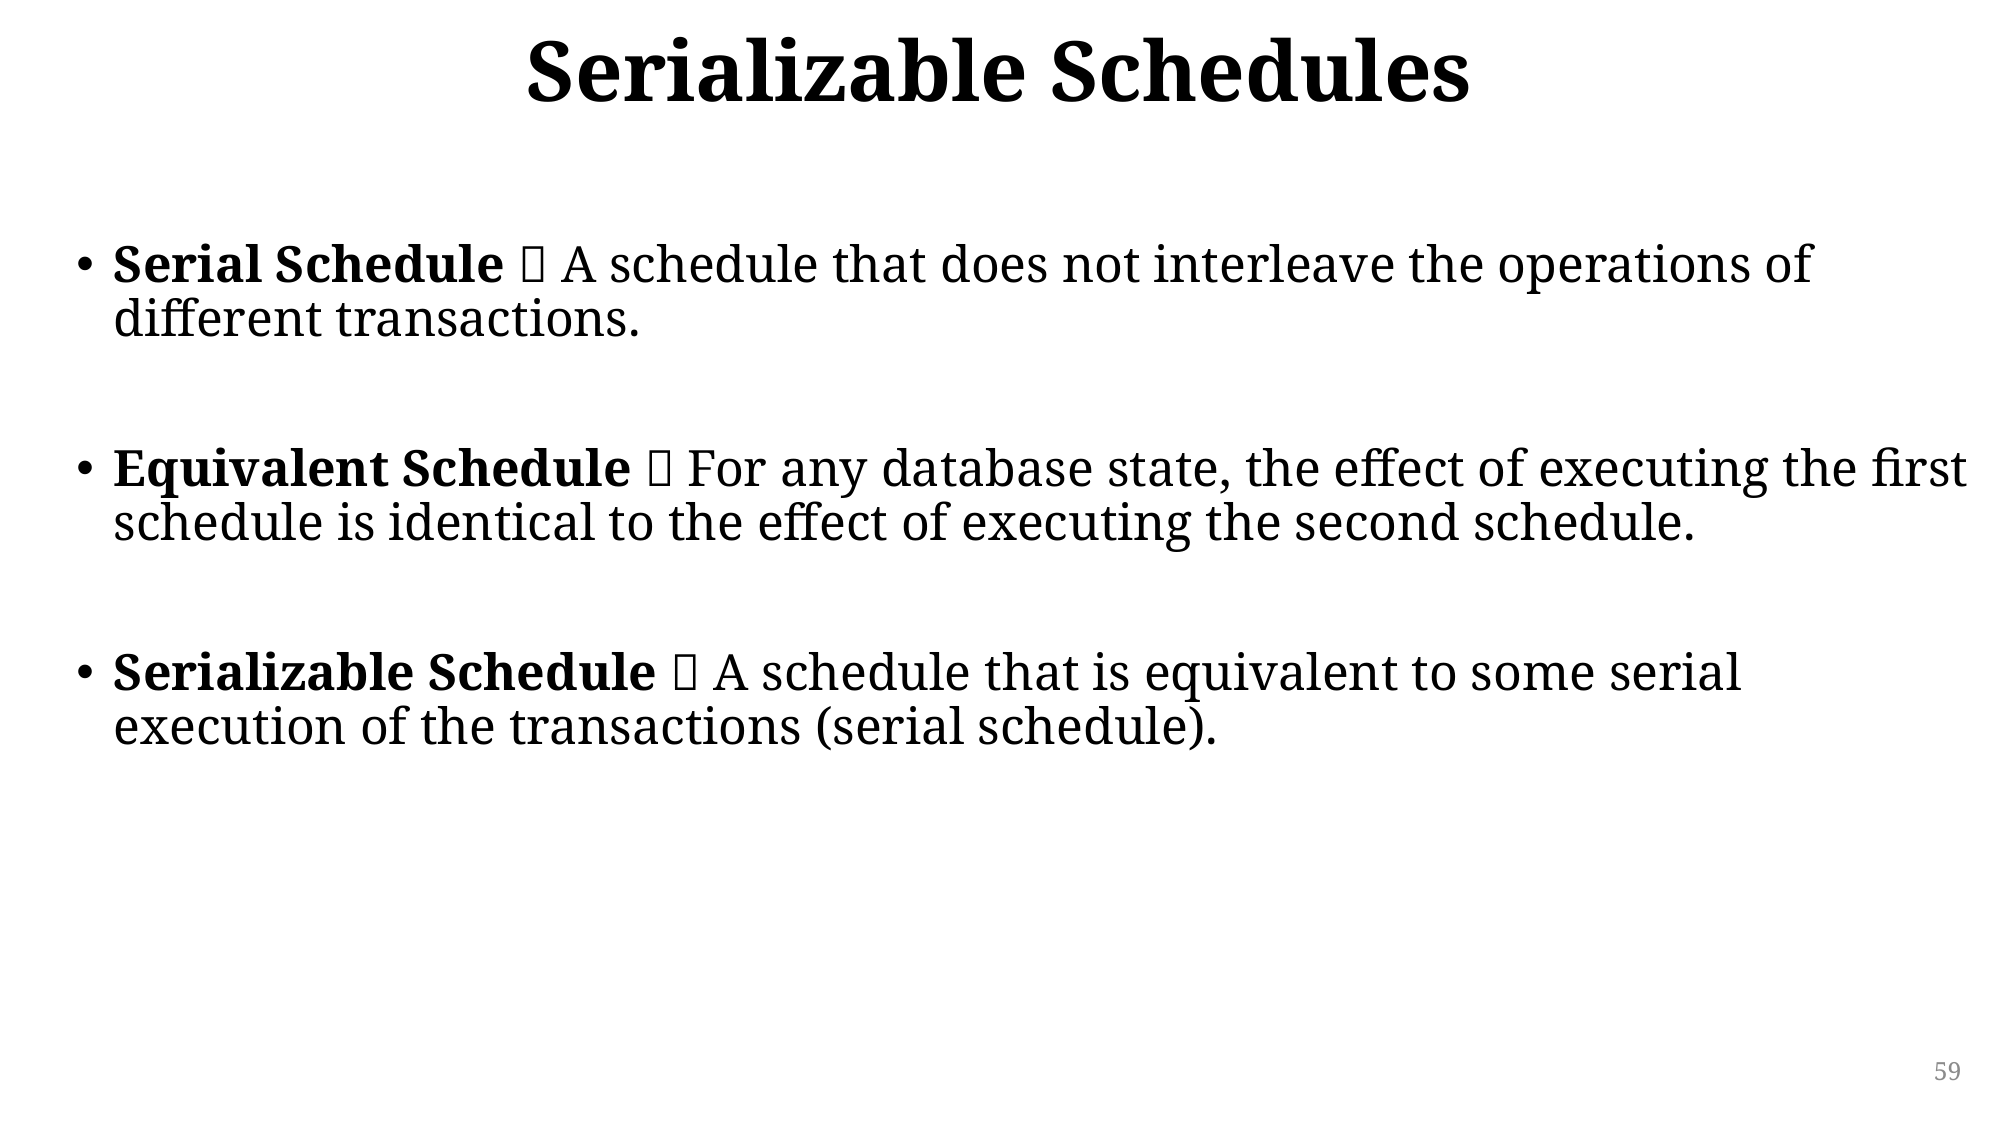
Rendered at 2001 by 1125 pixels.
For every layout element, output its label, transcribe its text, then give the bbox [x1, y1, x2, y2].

slide_number 59 [1526, 1060, 1977, 1103]
list Serial Schedule  A schedule that does not interleave the operations of different transactions. Equivalent Schedule  For any database state, the effect of executing the first schedule is identical to the effect of executing the second schedule. Serializable Schedule  A schedule that is equivalent to some serial execution of the transactions (serial schedule). [61, 232, 2000, 1060]
title Serializable Schedules [137, 0, 1863, 149]
